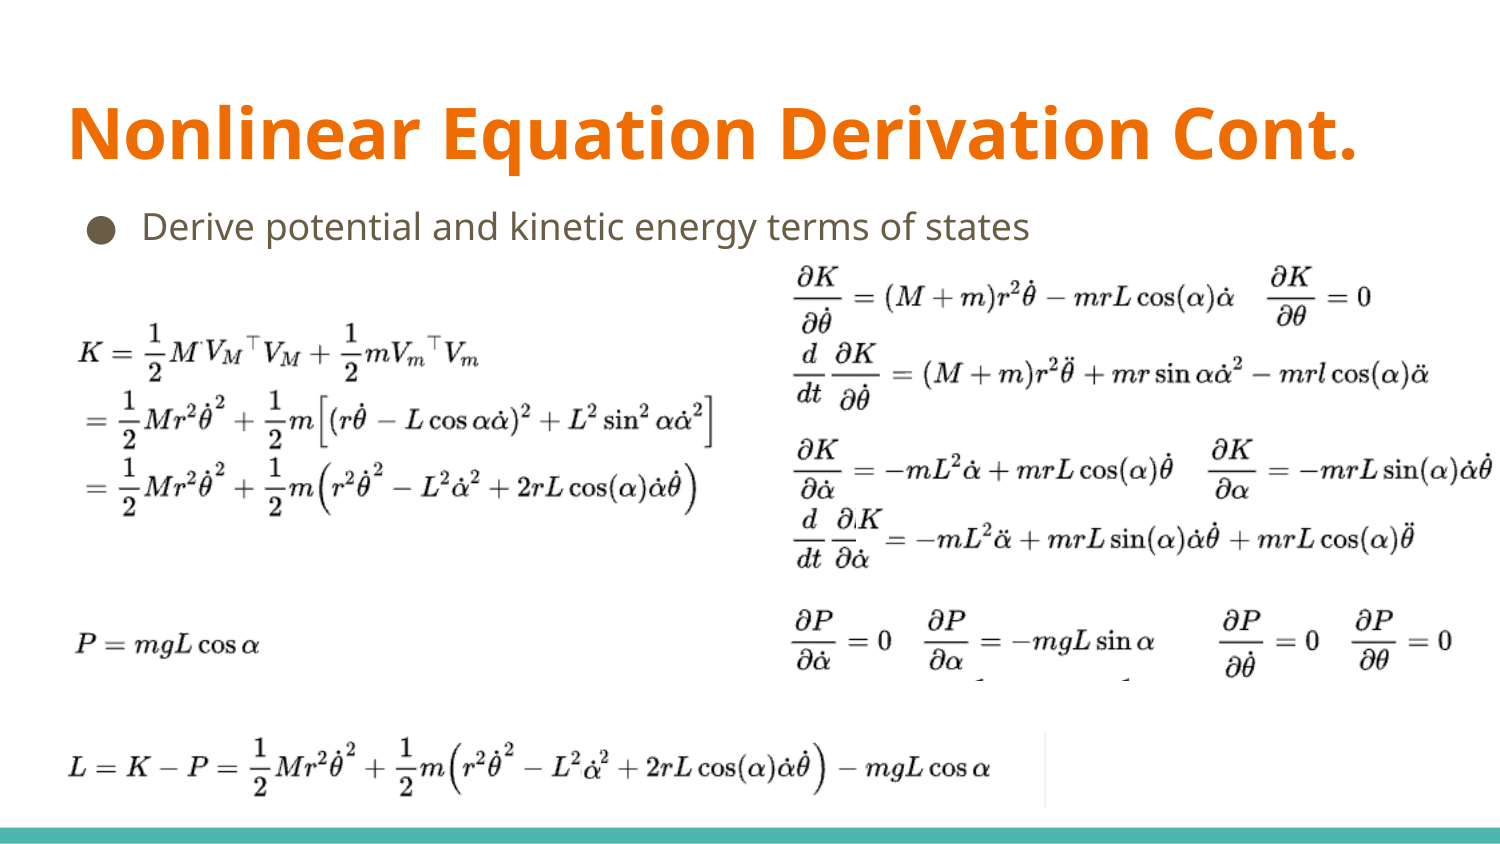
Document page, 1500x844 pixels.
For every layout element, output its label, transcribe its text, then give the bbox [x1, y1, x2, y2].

picture [756, 261, 1455, 415]
list Derive potential and kinetic energy terms of states [51, 123, 1077, 322]
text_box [756, 433, 1500, 573]
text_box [783, 604, 1475, 681]
picture [69, 607, 274, 677]
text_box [34, 732, 1047, 809]
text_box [44, 301, 743, 522]
title Nonlinear Equation Derivation Cont. [51, 72, 1449, 189]
